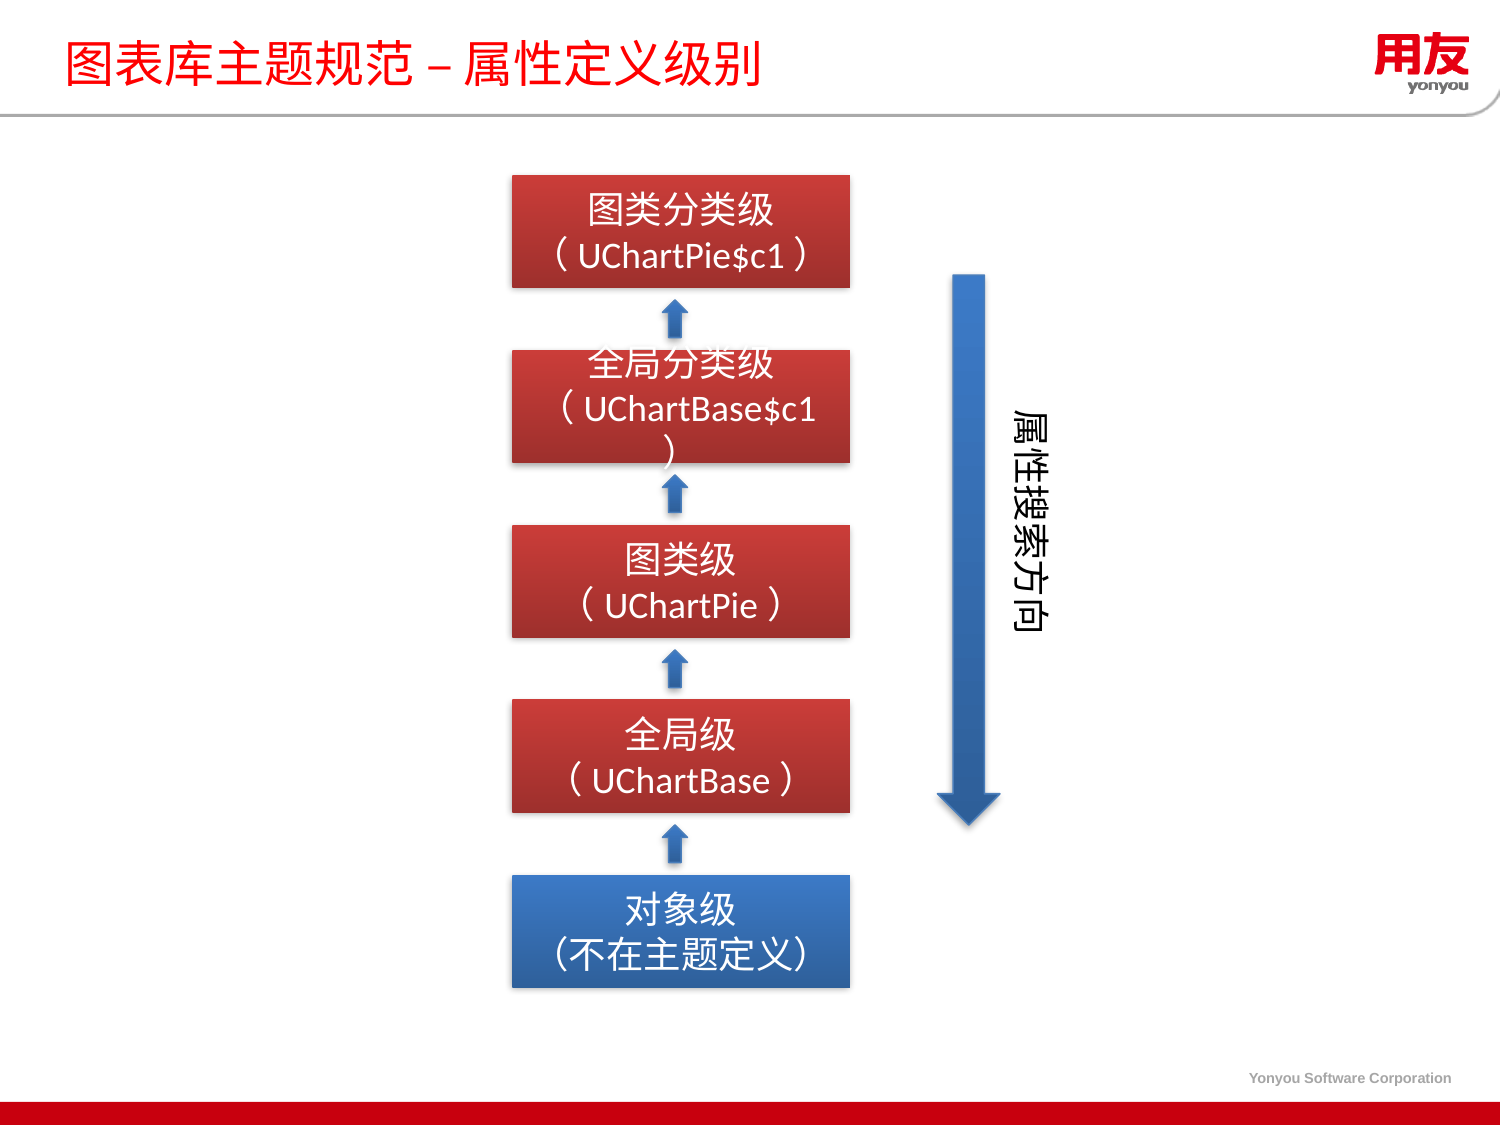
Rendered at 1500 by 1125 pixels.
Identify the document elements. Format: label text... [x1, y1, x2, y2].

text_box [661, 824, 689, 864]
text_box [661, 649, 689, 689]
text_box 全局级 （UChartBase） [512, 699, 850, 813]
text_box 图类分类级 （UChartPie$c1） [512, 175, 850, 288]
text_box [661, 299, 689, 339]
picture [0, 32, 1500, 117]
text_box [936, 274, 1001, 826]
text_box 属性搜索方向 [986, 395, 1063, 638]
text_box 对象级 （不在主题定义） [512, 875, 850, 988]
text_box 图类级 （UChartPie） [512, 525, 850, 638]
text_box [661, 474, 689, 514]
text_box 全局分类级 （UChartBase$c1） [512, 350, 850, 463]
title 图表库主题规范 – 属性定义级别 [50, 25, 1263, 95]
